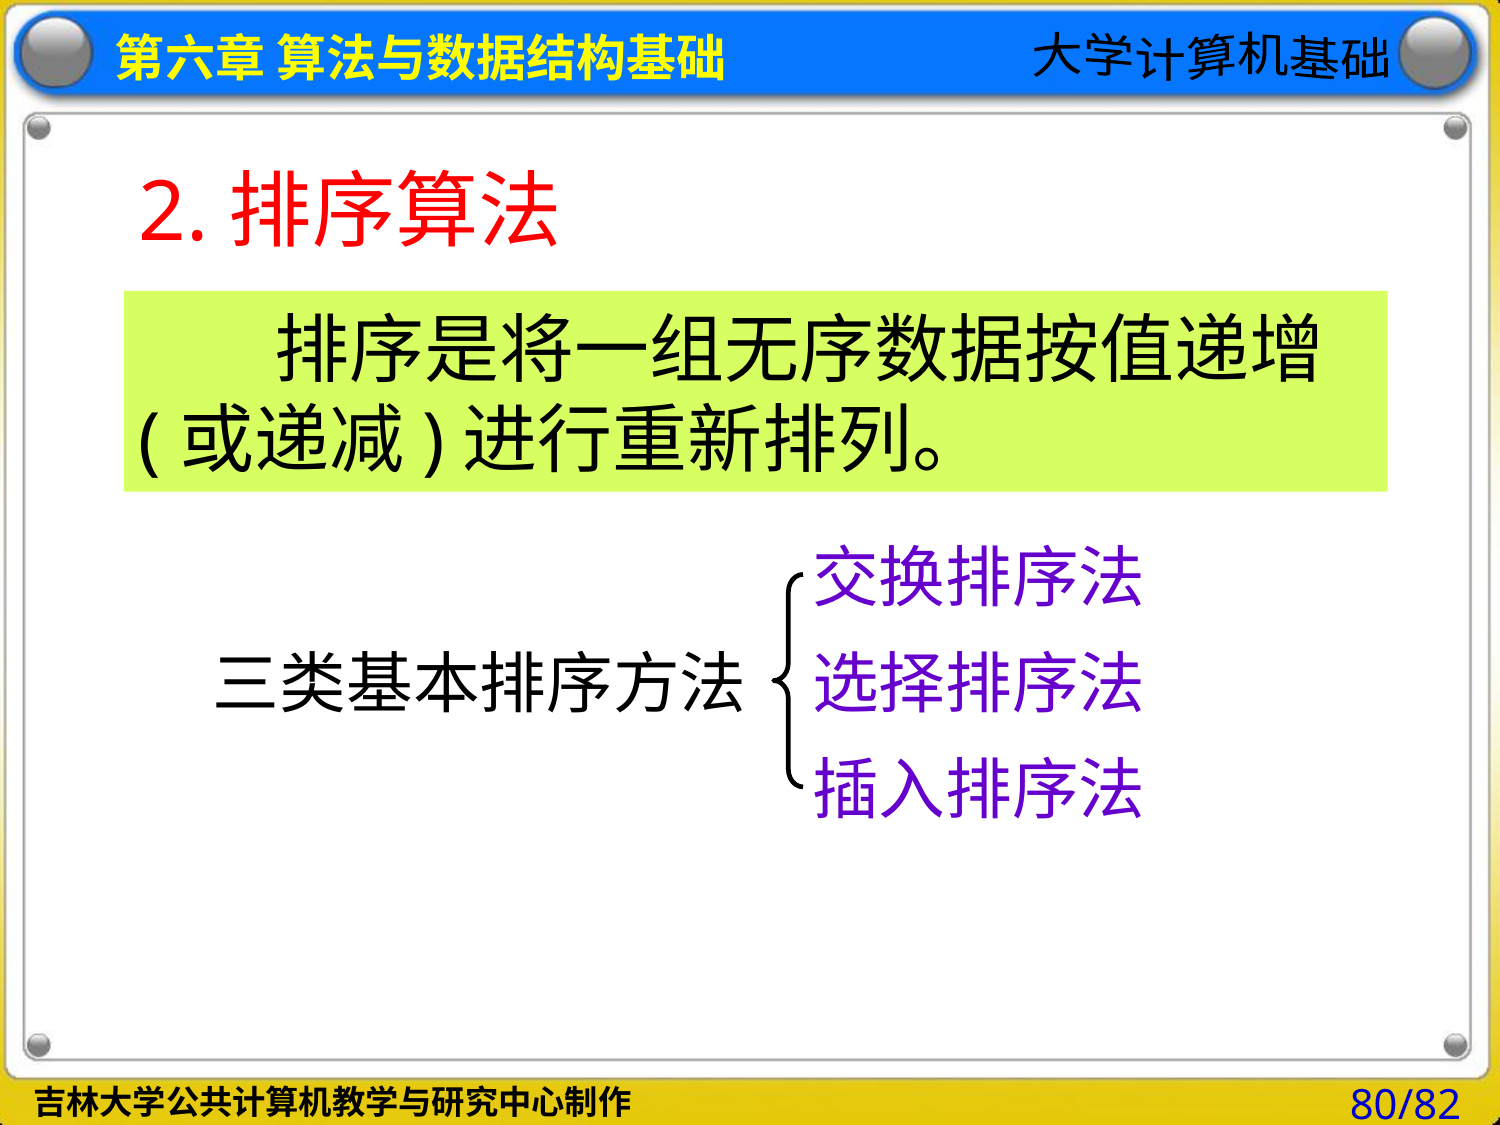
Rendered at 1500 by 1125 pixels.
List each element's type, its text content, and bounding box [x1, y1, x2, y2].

text_box 排序是将一组无序数据按值递增(或递减)进行重新排列。 [123, 290, 1388, 492]
slide_number 80/82 [1269, 1070, 1477, 1125]
text_box 选择排序法 [797, 633, 1211, 729]
picture [0, 0, 1500, 1125]
text_box 插入排序法 [797, 739, 1211, 835]
text_box 三类基本排序方法 [198, 633, 774, 729]
text_box 交换排序法 [797, 527, 1223, 622]
text_box [773, 576, 804, 786]
title 2.排序算法 [123, 137, 597, 278]
